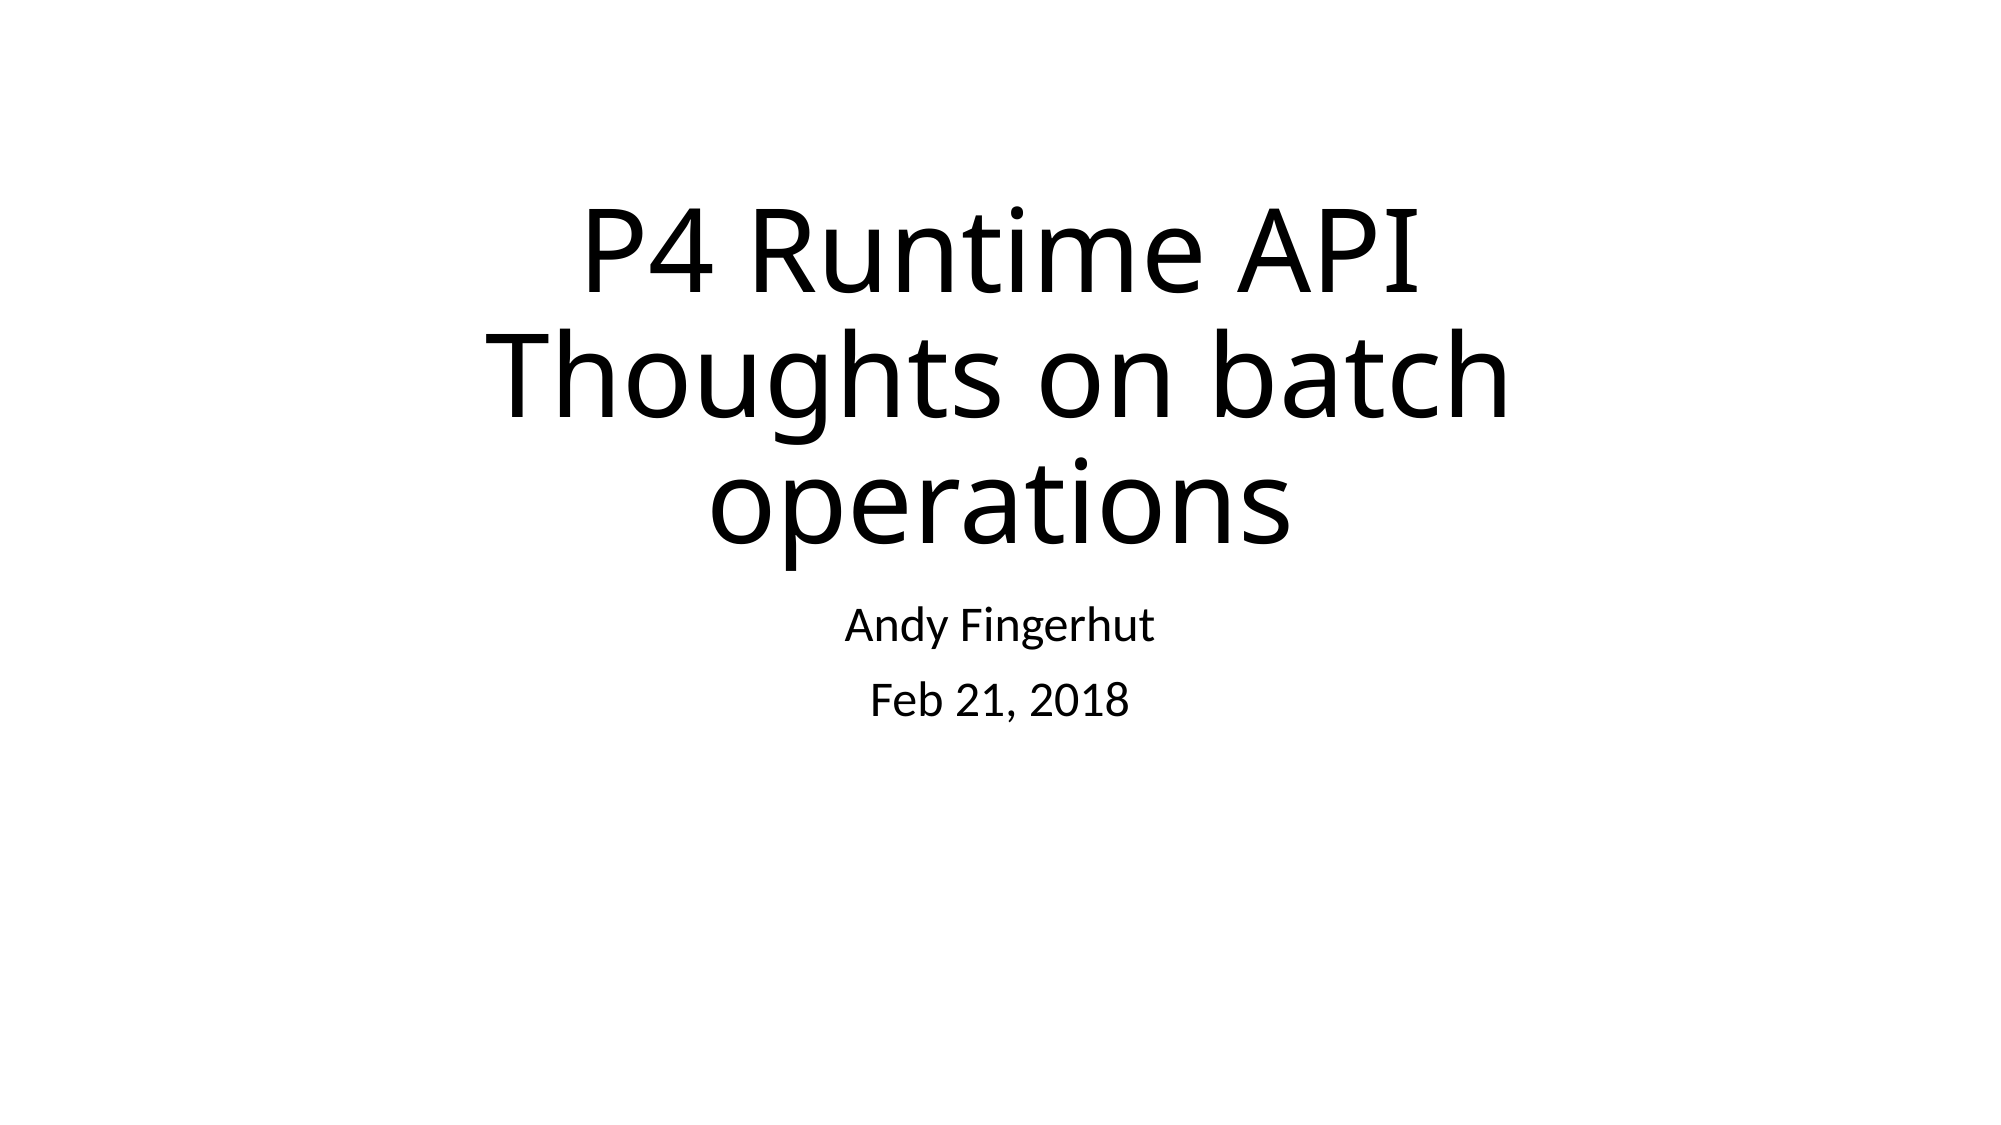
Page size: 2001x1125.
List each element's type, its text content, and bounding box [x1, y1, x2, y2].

title P4 Runtime API Thoughts on batch operations [249, 184, 1750, 576]
subtitle Andy Fingerhut Feb 21, 2018 [249, 590, 1750, 863]
